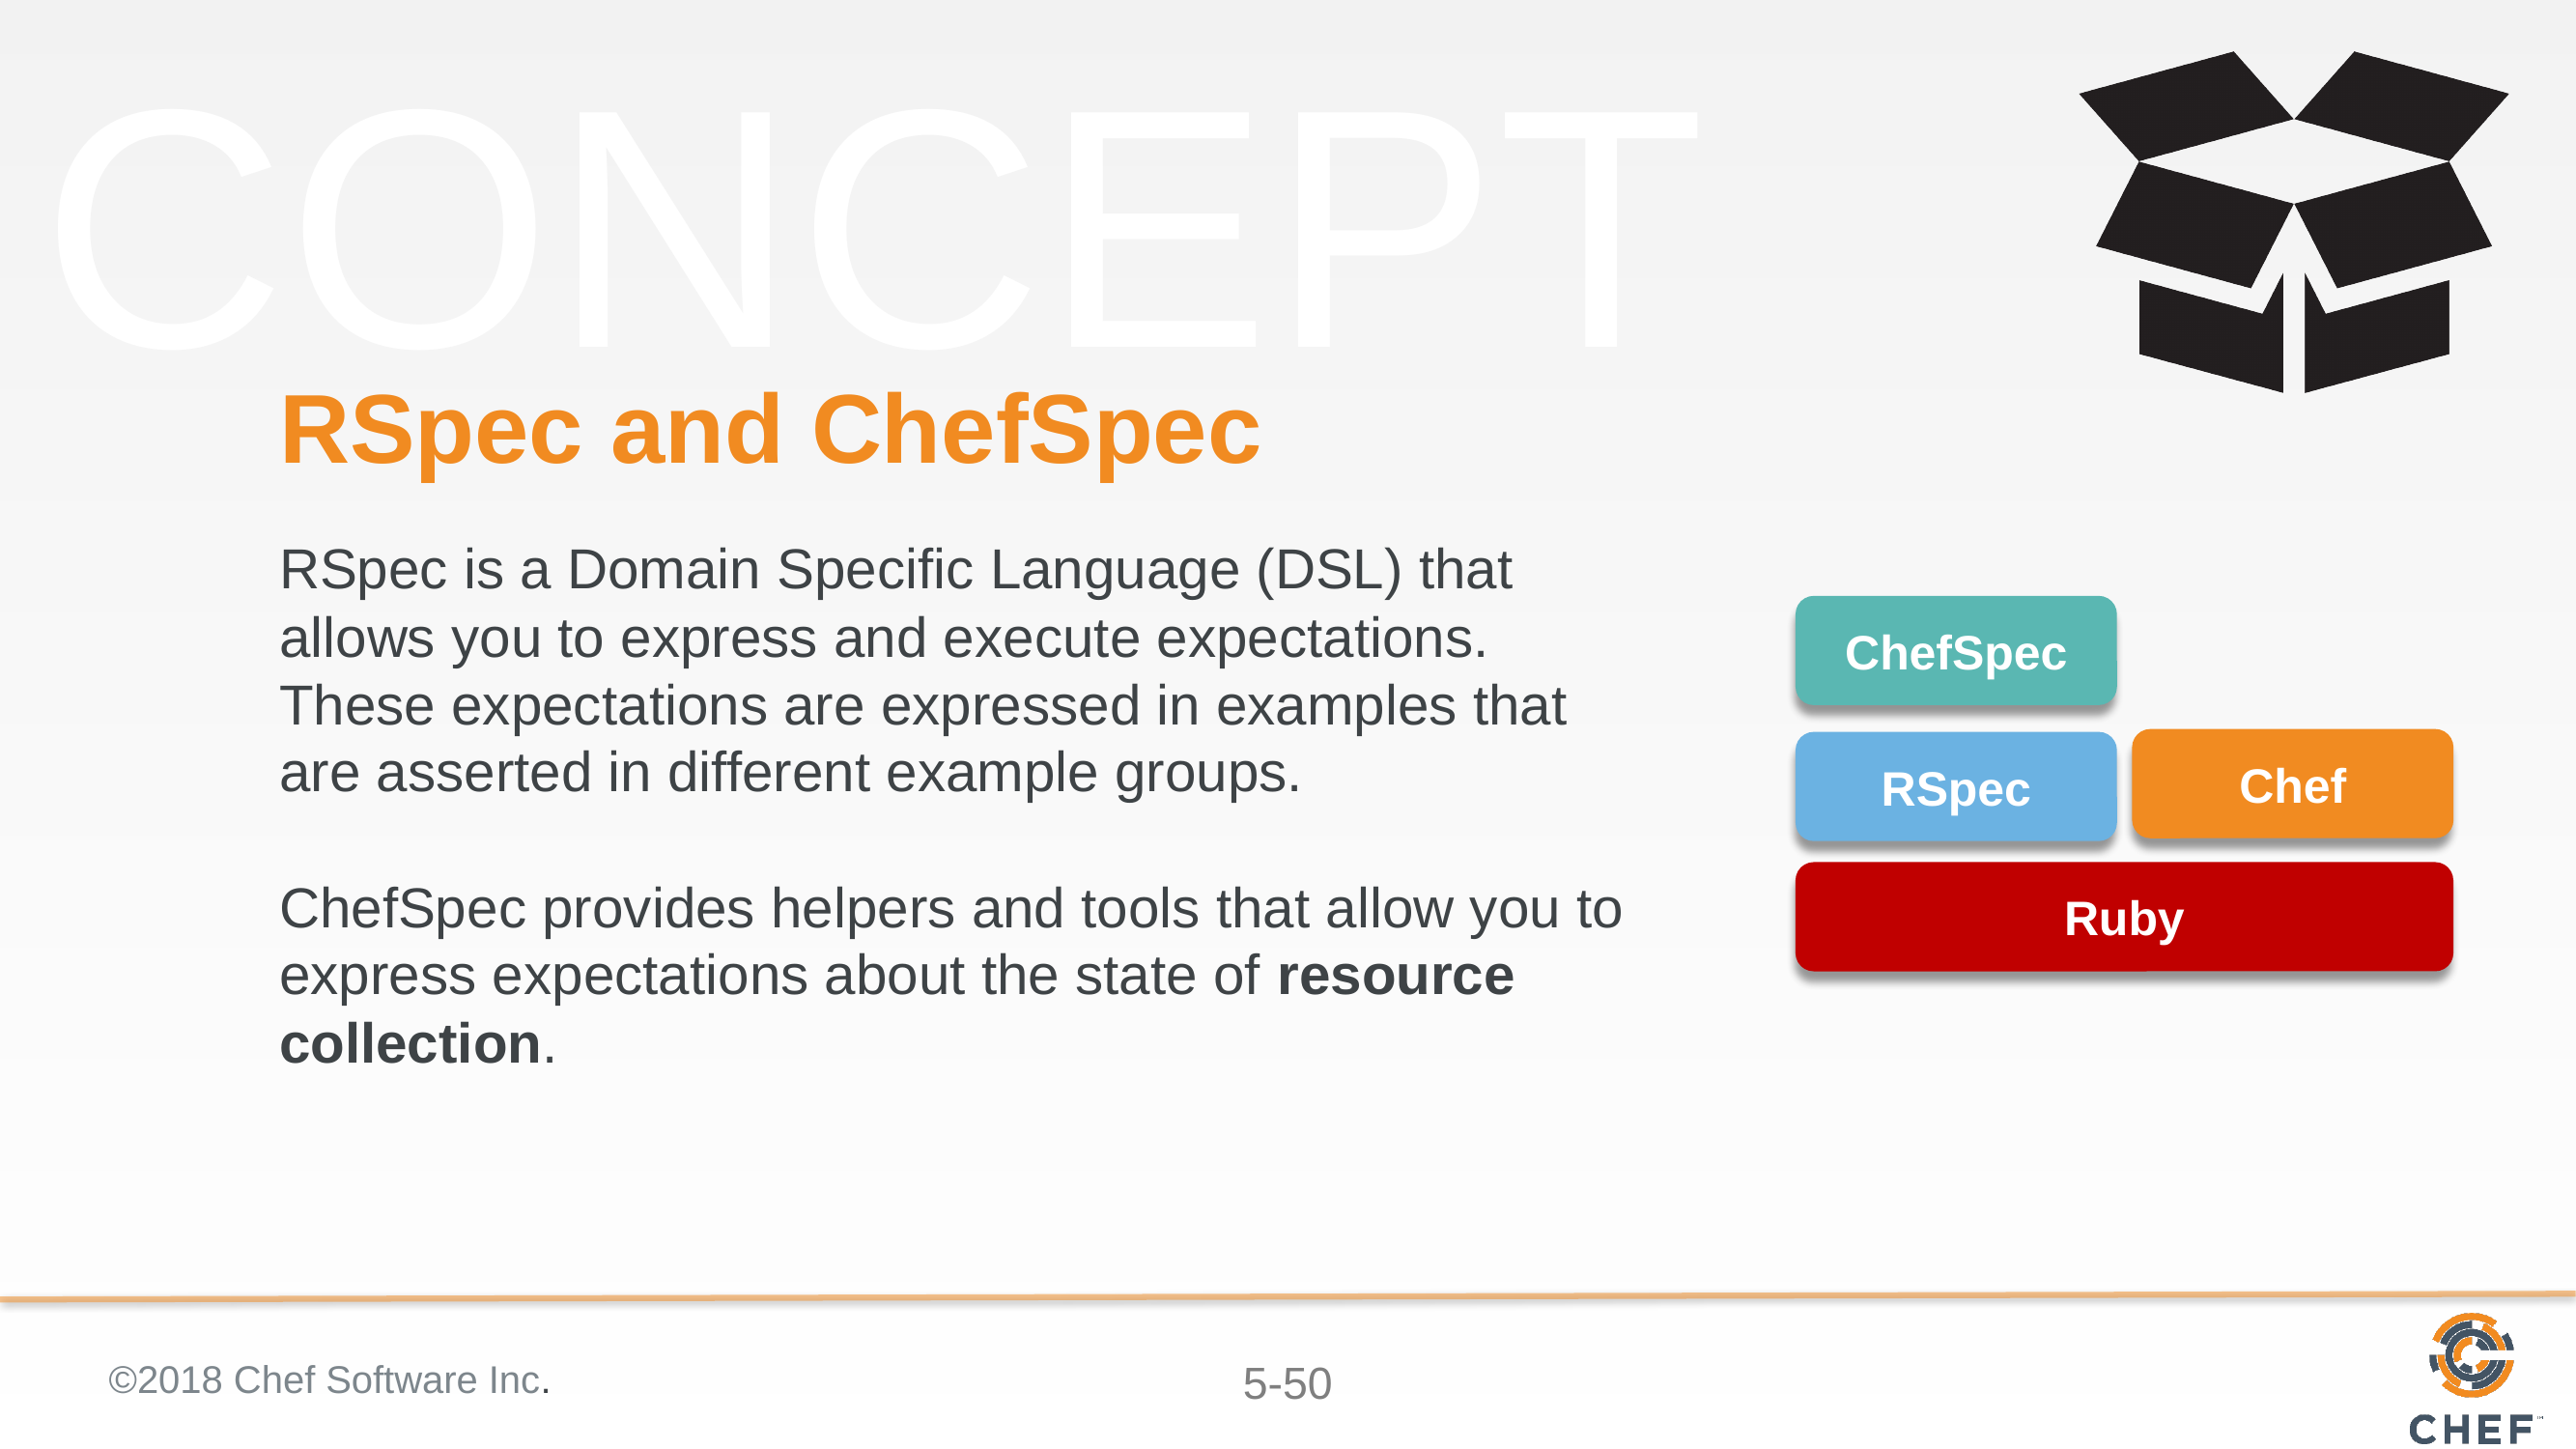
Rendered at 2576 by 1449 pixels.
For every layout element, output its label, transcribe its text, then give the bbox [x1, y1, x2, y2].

picture [2399, 1297, 2551, 1449]
title RSpec and ChefSpec [265, 363, 2217, 499]
subtitle RSpec is a Domain Specific Language (DSL) that allows you to express and execute expectations. These expectations are expressed in examples that are asserted in different example groups. ChefSpec provides helpers and tools that allow you to express expectations about the state of resource collection. [265, 518, 1659, 1103]
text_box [1795, 595, 2454, 972]
picture [2079, 51, 2509, 399]
